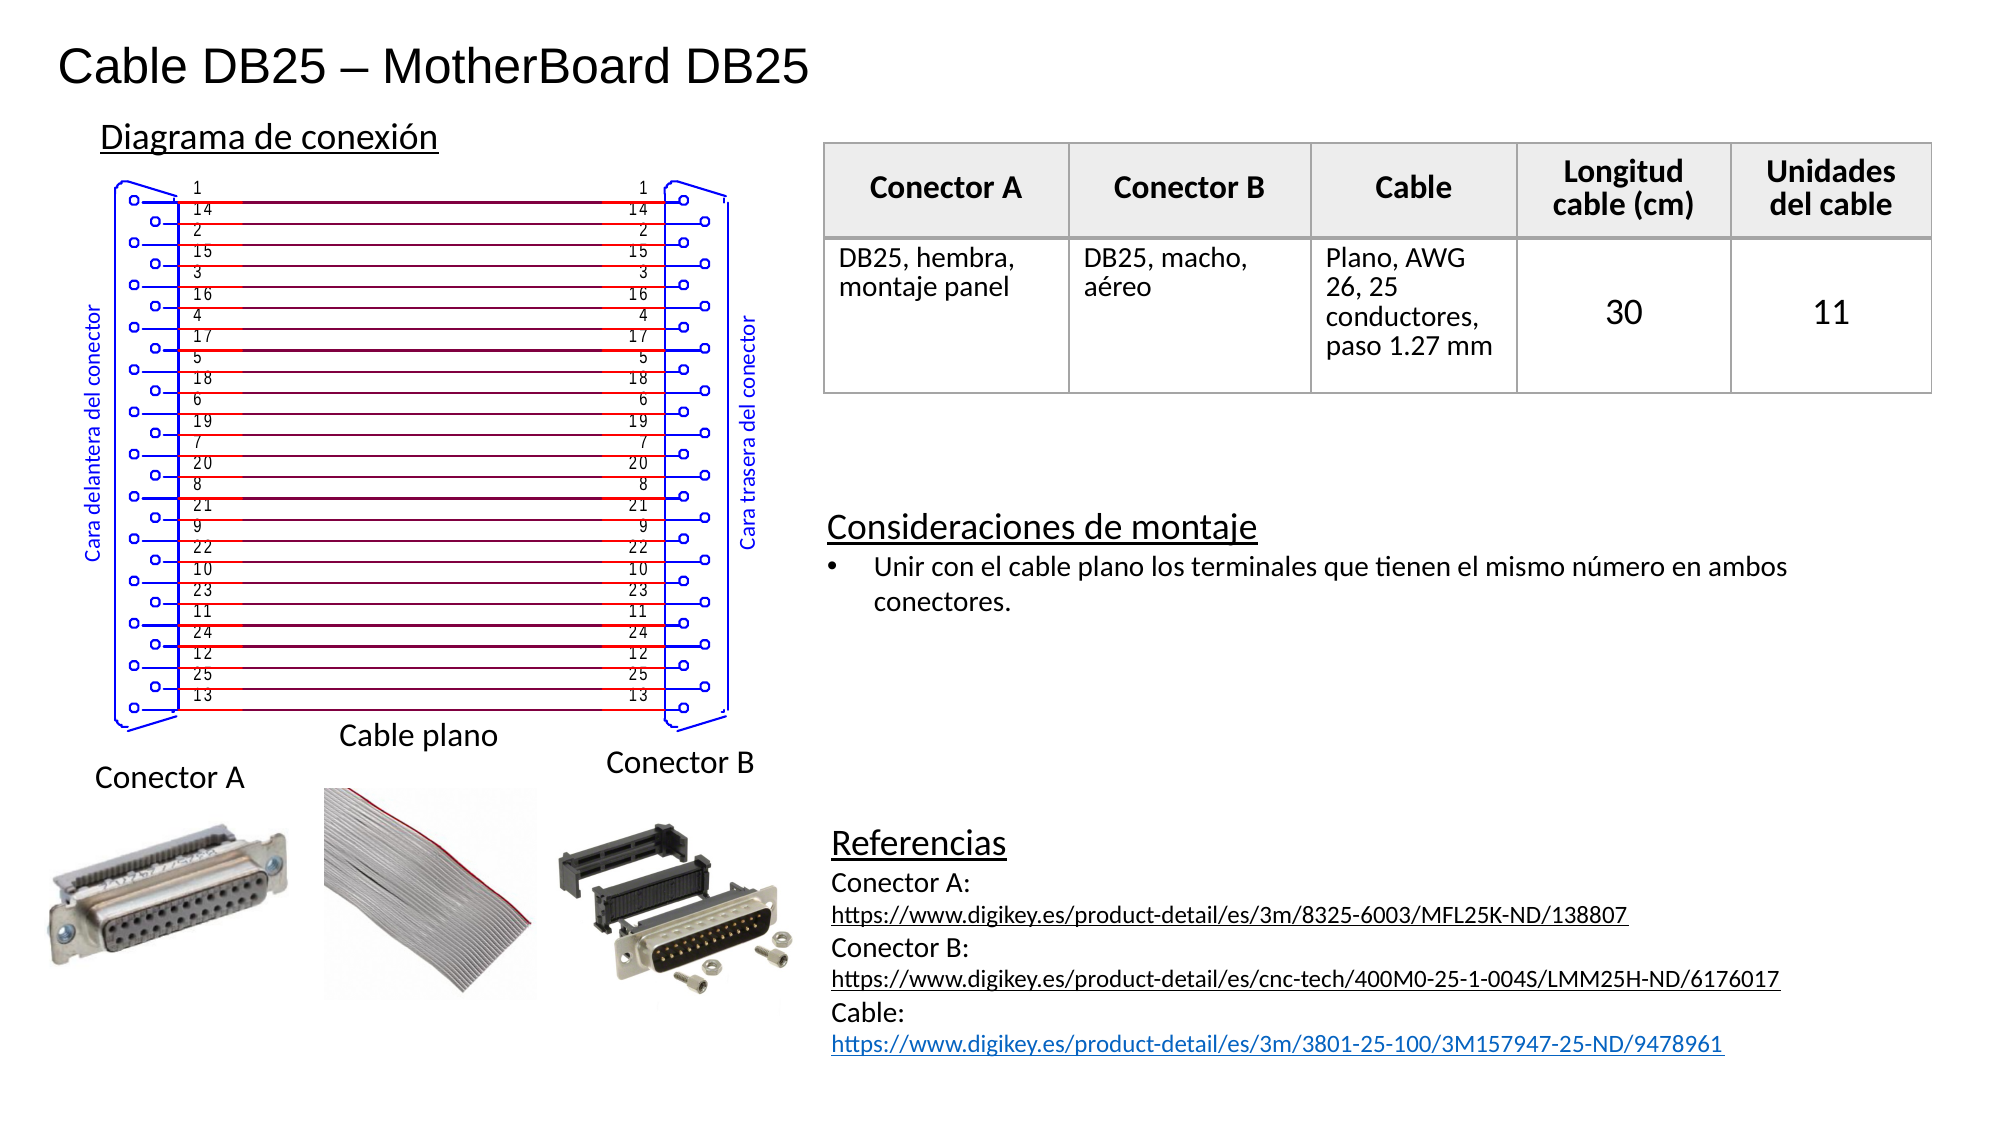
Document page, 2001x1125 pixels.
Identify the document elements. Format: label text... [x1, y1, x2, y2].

picture [547, 810, 807, 1016]
text_box Cable plano [324, 734, 537, 760]
table_cell Plano, AWG 26, 25 conductores, paso 1.27 mm [1312, 240, 1516, 392]
picture [44, 799, 299, 978]
table_cell 30 [1518, 240, 1730, 392]
table_cell DB25, macho, aéreo [1070, 240, 1310, 392]
text_box Cable DB25 – MotherBoard DB25 [42, 26, 826, 102]
table_header Longitud cable (cm) [1518, 144, 1730, 236]
text_box Cara trasera del conector [731, 301, 767, 565]
picture [324, 788, 537, 1000]
table_header Unidades del cable [1732, 144, 1931, 236]
text_box Consideraciones de montaje Unir con el cable plano los terminales que tienen el mismo número en ambos conectores. [812, 494, 1871, 660]
table_cell 11 [1732, 240, 1931, 392]
table_header Conector A [825, 144, 1068, 236]
text_box Cara delantera del conector [69, 289, 112, 577]
table_cell DB25, hembra, montaje panel [825, 240, 1068, 392]
text_box Referencias Conector A: https://www.digikey.es/product-detail/es/3m/8325-6003/MFL25K-ND/138807 Conector B: https://www.digikey.es/product-detail/es/cnc-tech/400M0-25-1-004S/LMM25H-ND/6176017 Cable: https://www.digikey.es/product-detail/es/3m/3801-25-100/3M157947-25-ND/9478961 [816, 810, 1803, 1066]
text_box Conector B [591, 732, 792, 788]
picture [112, 179, 731, 734]
table_header Cable [1312, 144, 1516, 236]
text_box Conector A [80, 747, 282, 799]
table_header Conector B [1070, 144, 1310, 236]
text_box Diagrama de conexión [85, 104, 454, 164]
